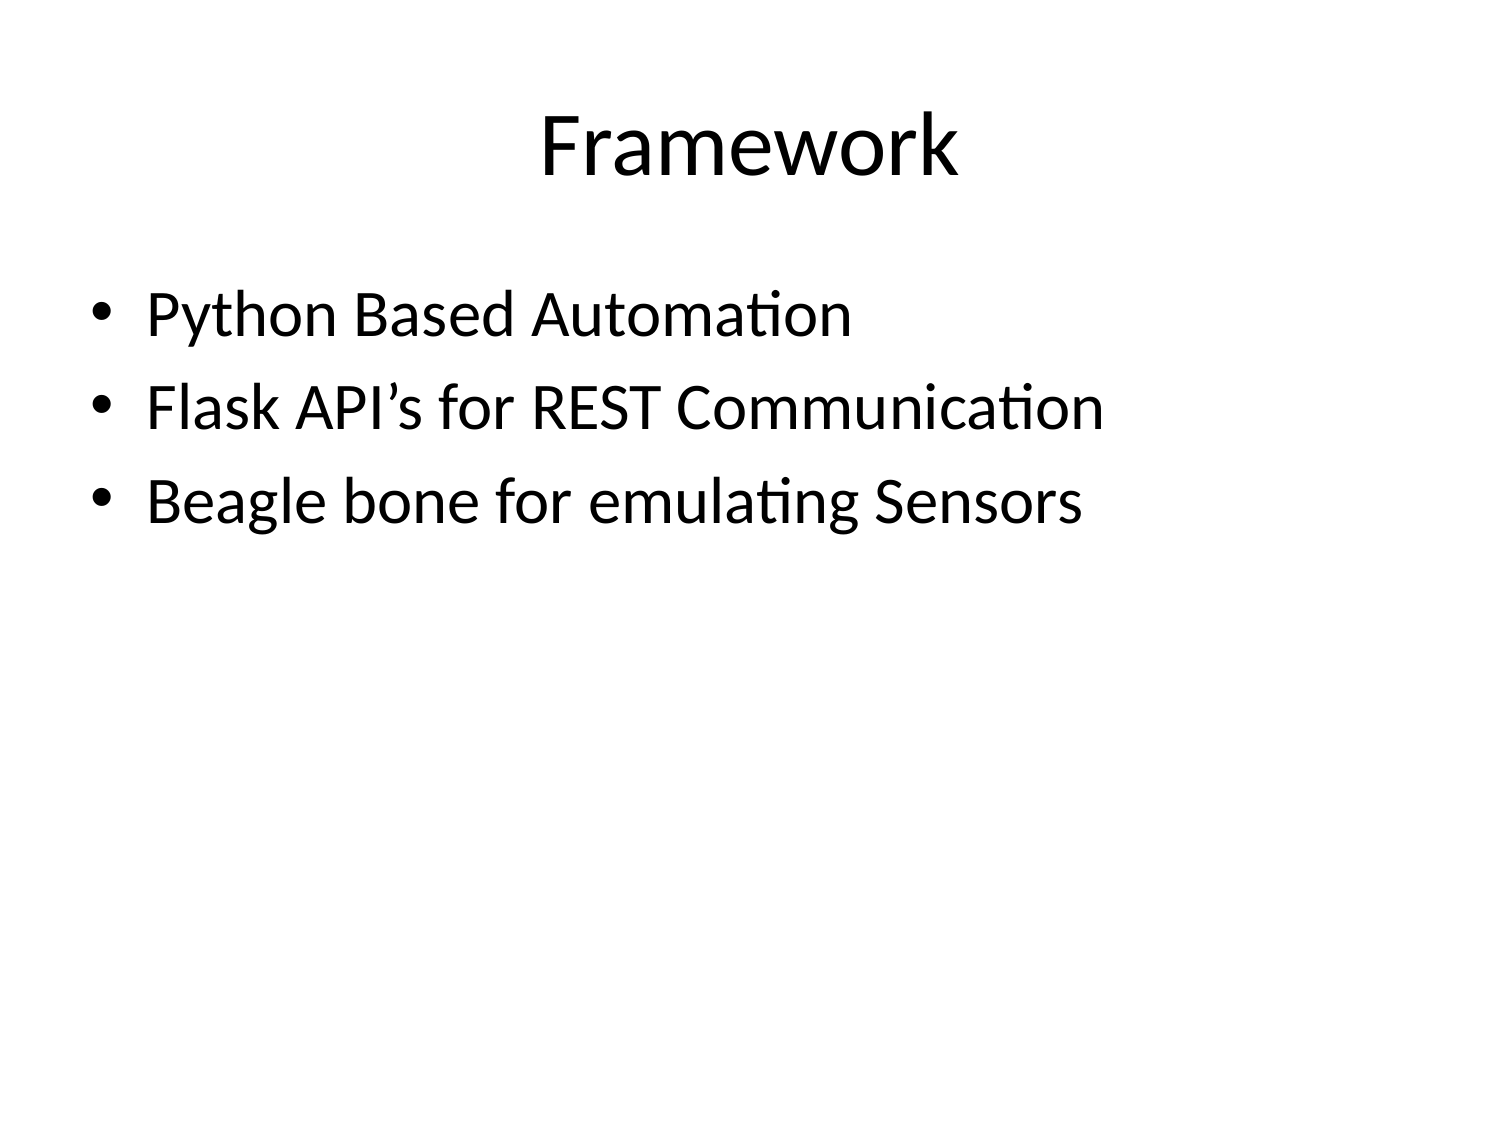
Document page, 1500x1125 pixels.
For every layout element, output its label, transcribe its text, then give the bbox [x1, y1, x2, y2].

title Framework [75, 45, 1425, 233]
list Python Based Automation Flask API’s for REST Communication Beagle bone for emulating Sensors [75, 262, 1425, 1005]
